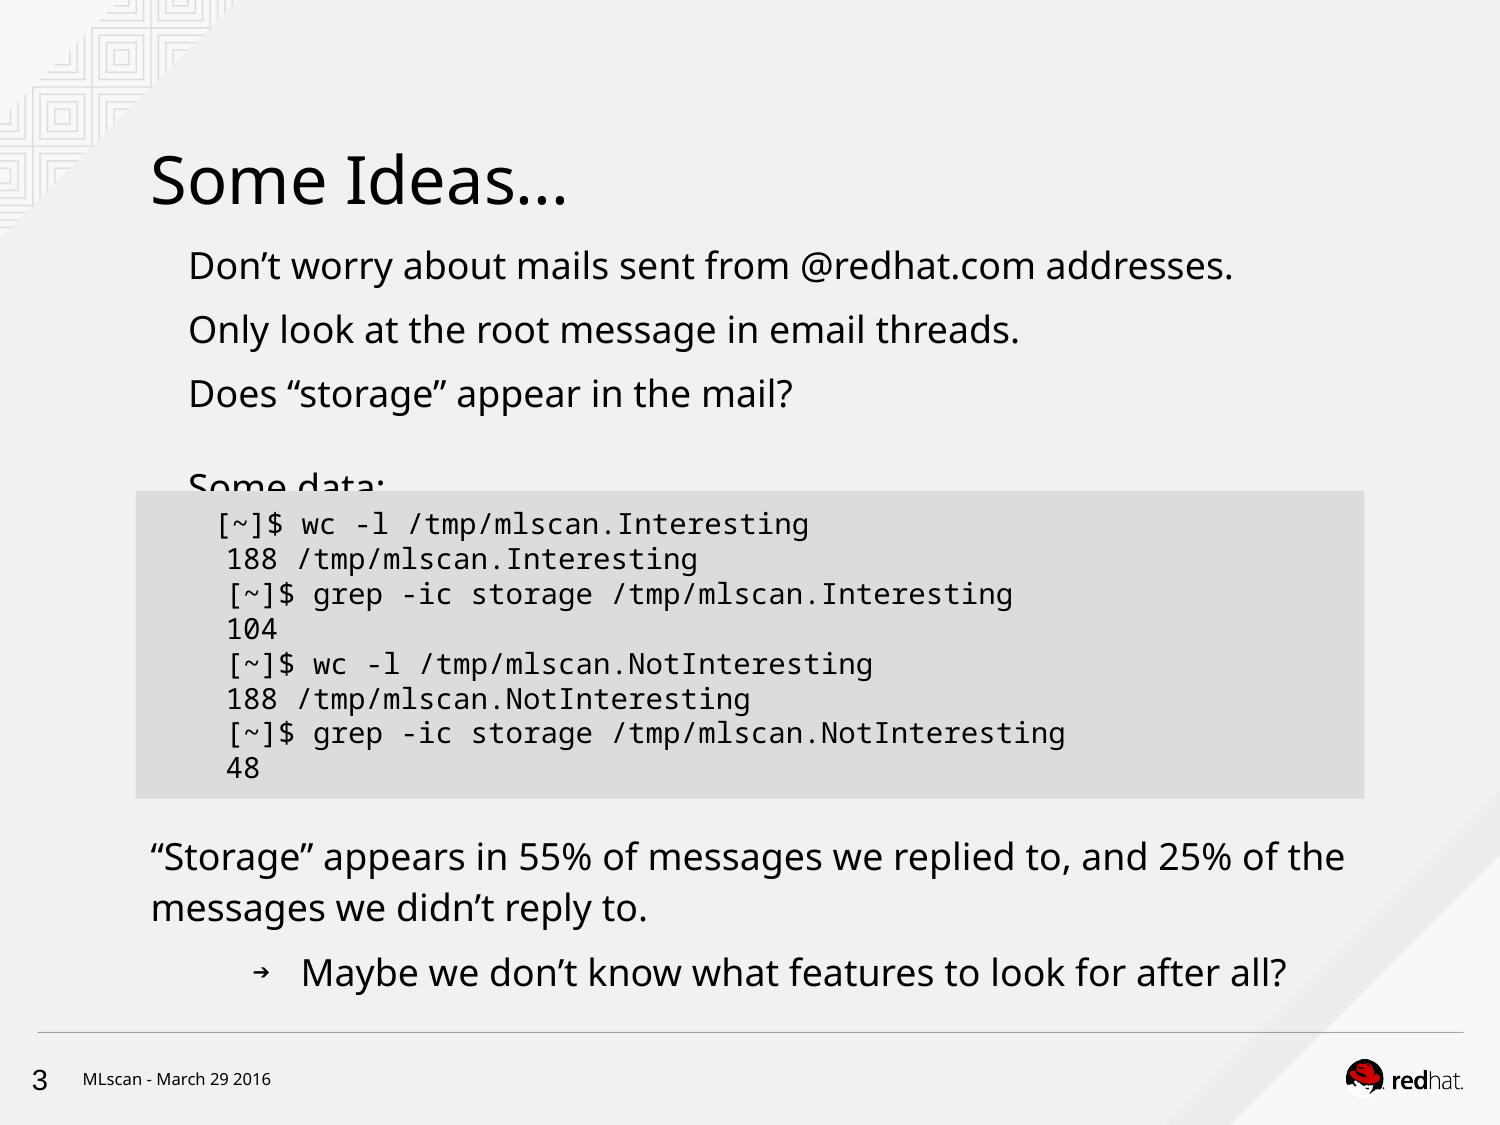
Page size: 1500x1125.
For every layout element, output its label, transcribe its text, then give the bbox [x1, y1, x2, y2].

text_box “Storage” appears in 55% of messages we replied to, and 25% of the messages we didn’t reply to. Maybe we don’t know what features to look for after all? [135, 810, 1365, 1009]
title Some Ideas... [135, 0, 1365, 220]
subtitle Don’t worry about mails sent from @redhat.com addresses. Only look at the root message in email threads. Does “storage” appear in the mail? Some data: [135, 220, 1365, 491]
picture [0, 0, 1500, 1125]
text_box [~]$ wc -l /tmp/mlscan.Interesting 188 /tmp/mlscan.Interesting [~]$ grep -ic storage /tmp/mlscan.Interesting 104 [~]$ wc -l /tmp/mlscan.NotInteresting 188 /tmp/mlscan.NotInteresting [~]$ grep -ic storage /tmp/mlscan.NotInteresting 48 [135, 491, 1365, 799]
slide_number ‹#› [16, 1035, 77, 1122]
